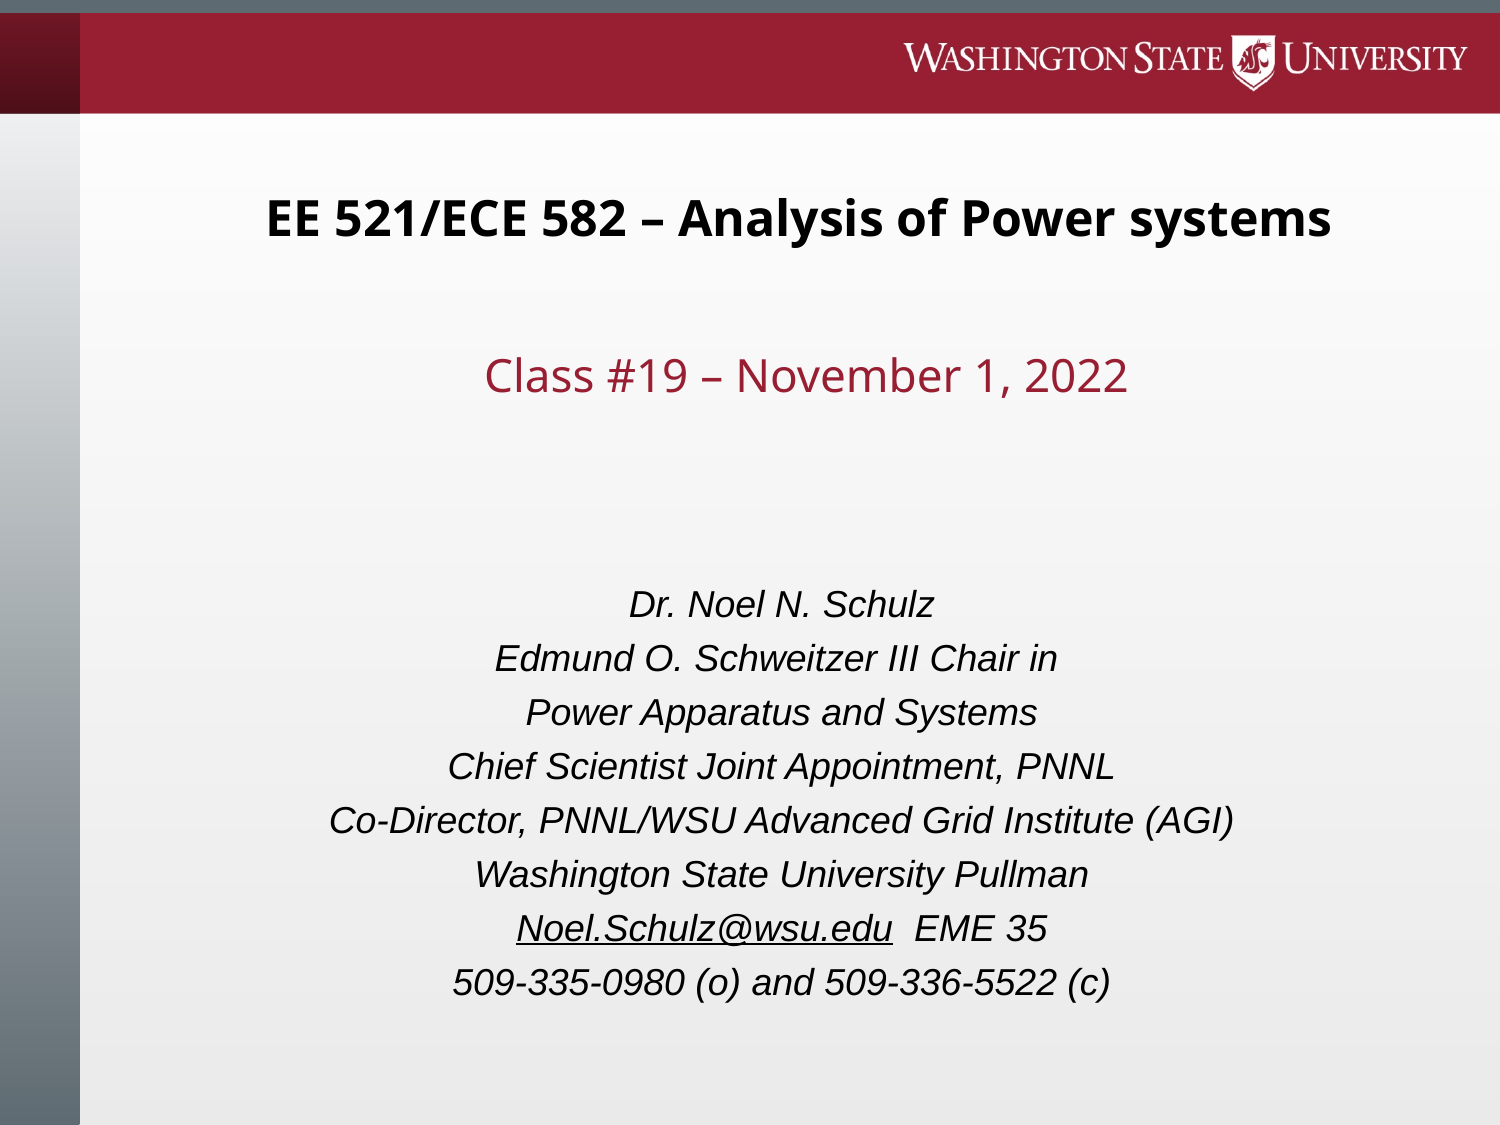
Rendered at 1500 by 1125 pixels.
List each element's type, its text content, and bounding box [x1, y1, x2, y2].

subtitle Class #19 – November 1, 2022 [89, 338, 1500, 479]
picture [0, 13, 1500, 114]
text_box Dr. Noel N. Schulz Edmund O. Schweitzer III Chair in Power Apparatus and Systems Chief Scientist Joint Appointment, PNNL Co-Director, PNNL/WSU Advanced Grid Institute (AGI) Washington State University Pullman Noel.Schulz@wsu.edu EME 35 509-335-0980 (o) and 509-336-5522 (c) [286, 563, 1278, 1011]
title EE 521/ECE 582 – Analysis of Power systems [89, 184, 1500, 255]
